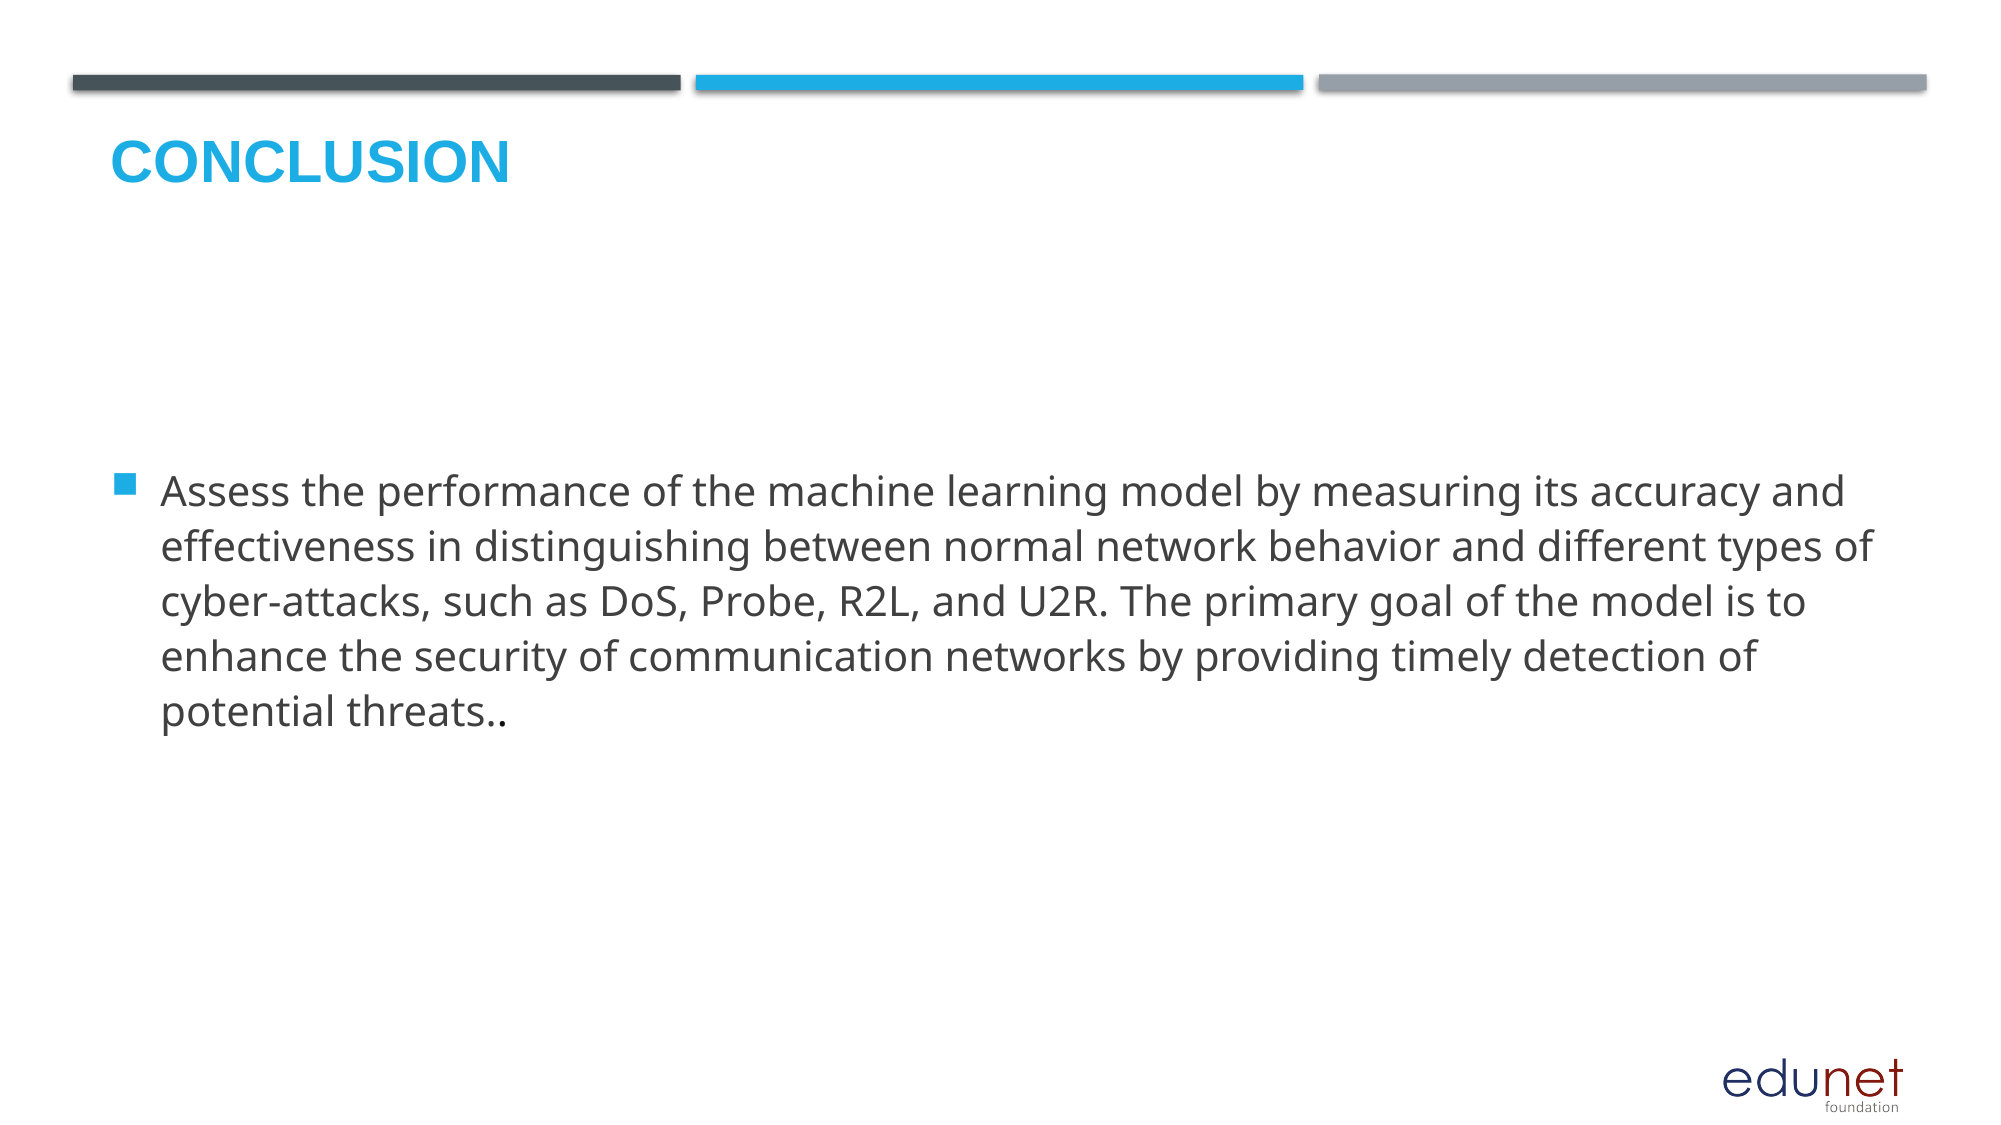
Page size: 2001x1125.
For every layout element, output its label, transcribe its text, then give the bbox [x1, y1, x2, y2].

title Conclusion [95, 115, 1905, 203]
list Assess the performance of the machine learning model by measuring its accuracy and effectiveness in distinguishing between normal network behavior and different types of cyber-attacks, such as DoS, Probe, R2L, and U2R. The primary goal of the model is to enhance the security of communication networks by providing timely detection of potential threats.. [95, 213, 1905, 981]
picture [1719, 1056, 1905, 1116]
